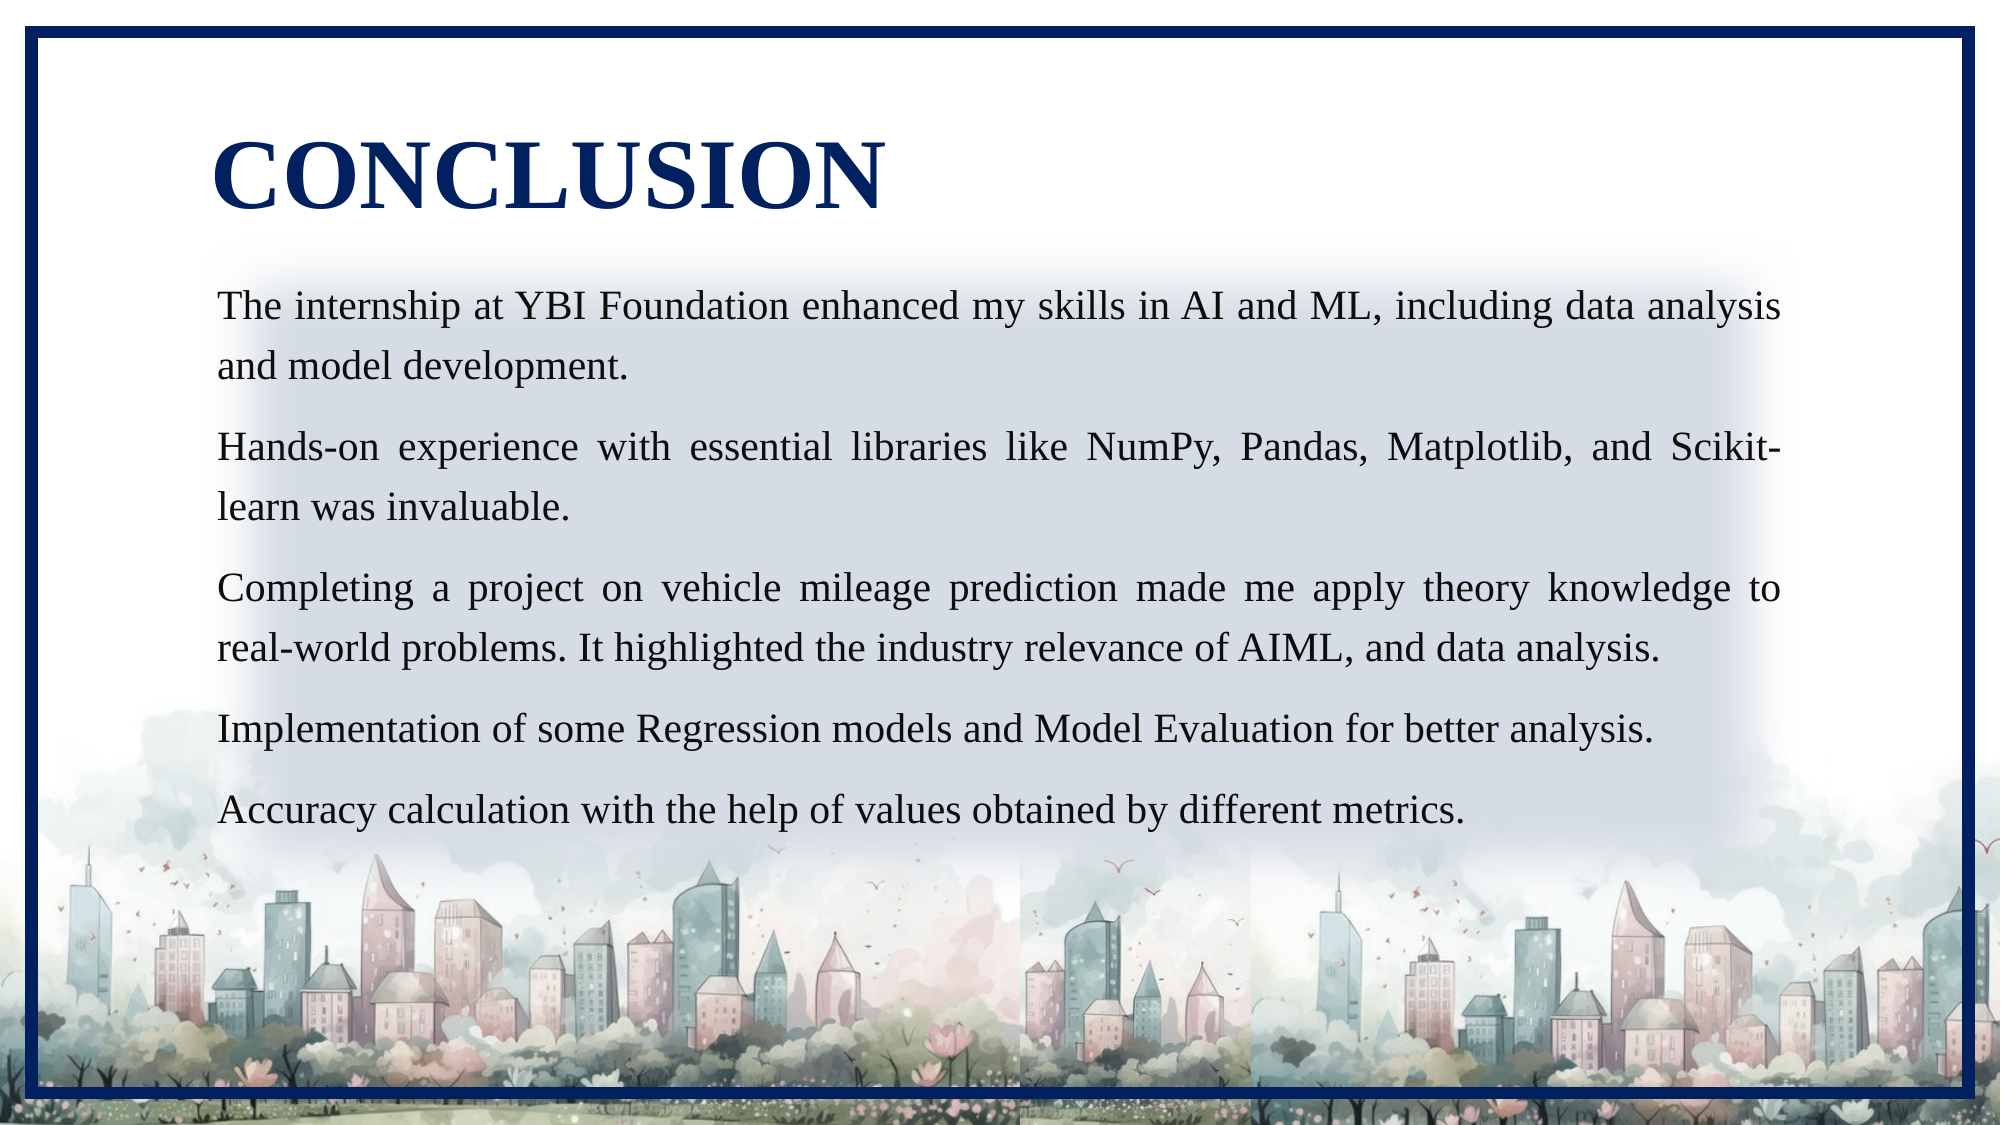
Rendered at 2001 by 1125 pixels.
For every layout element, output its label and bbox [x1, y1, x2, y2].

text_box [30, 31, 1969, 764]
picture [0, 699, 2000, 1125]
